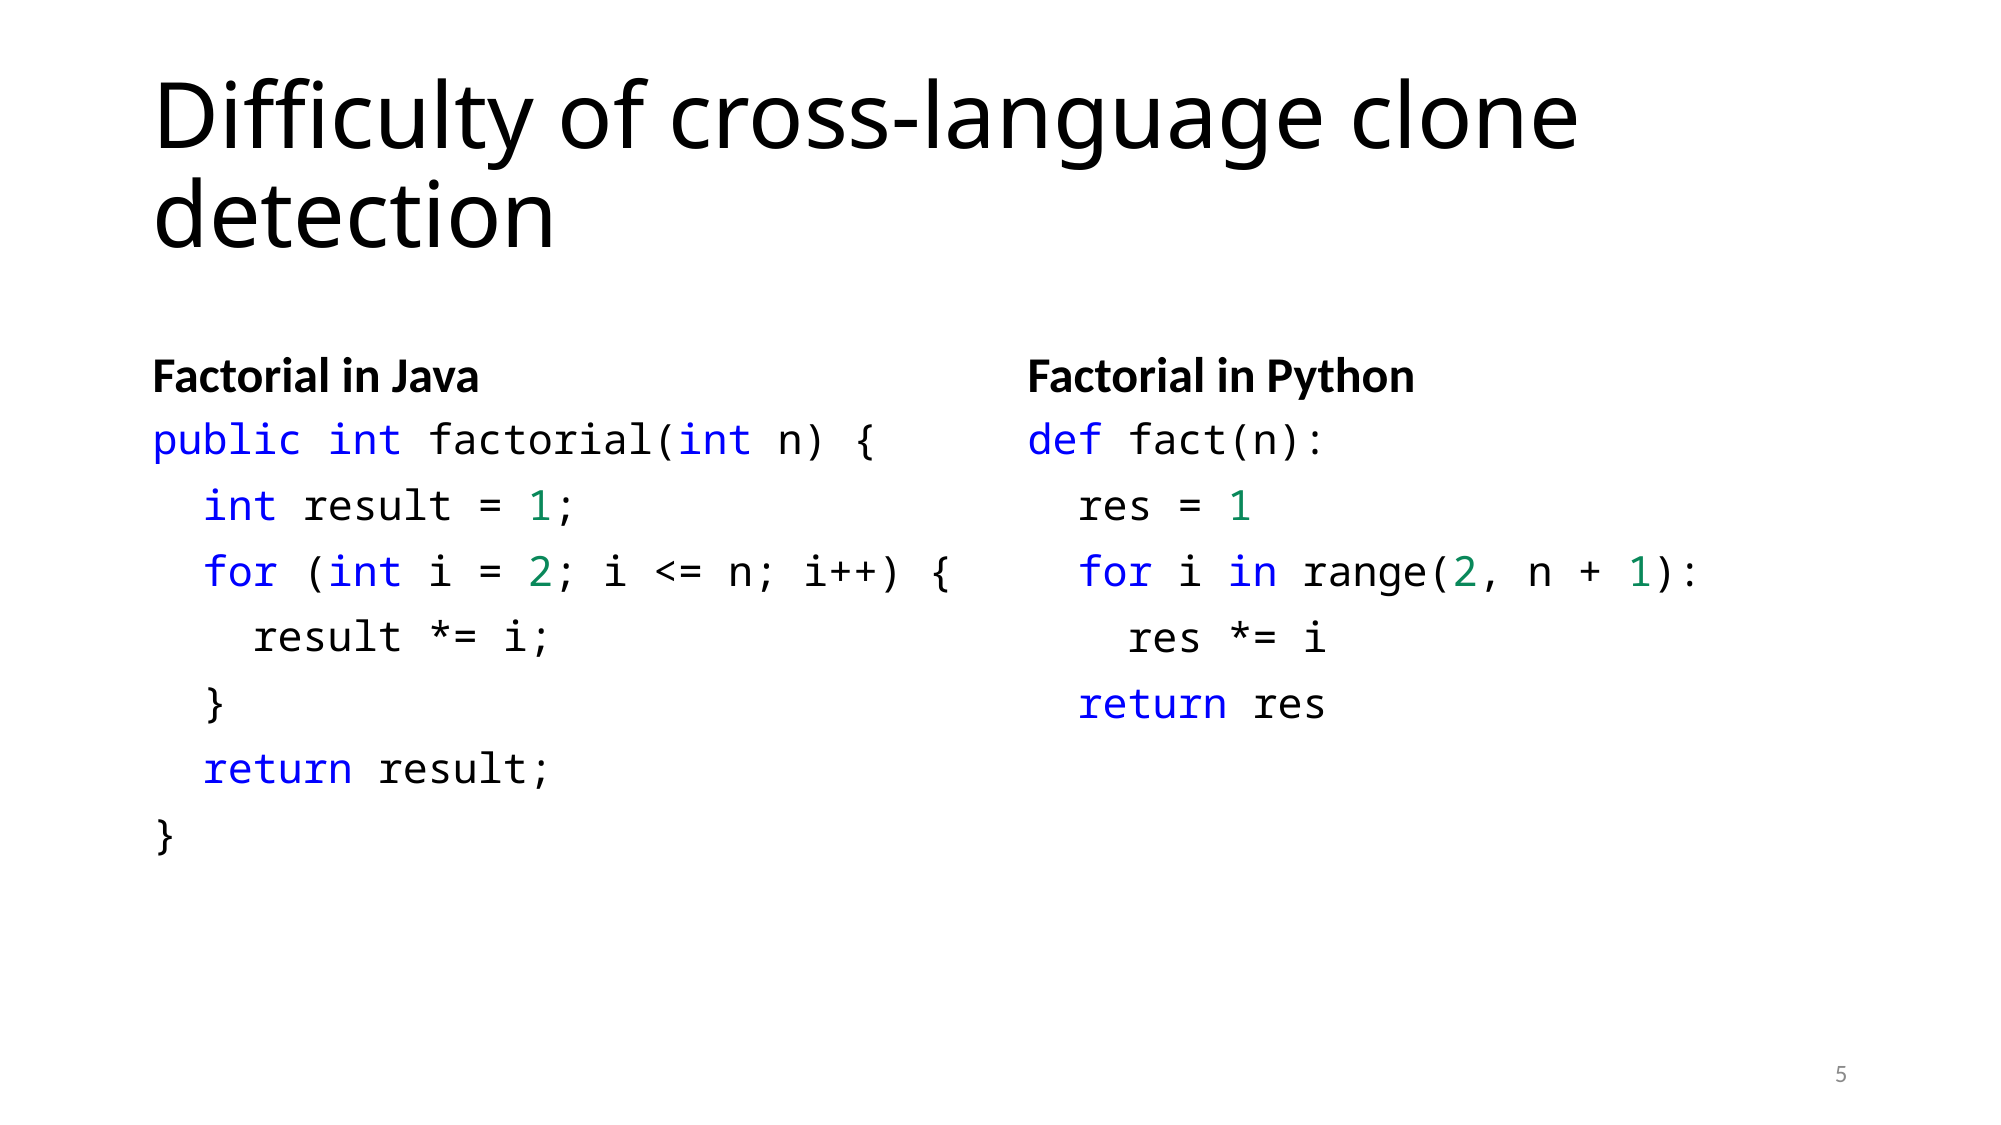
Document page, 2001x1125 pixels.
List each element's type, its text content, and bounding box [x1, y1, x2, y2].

list def fact(n): res = 1 for i in range(2, n + 1): res *= i return res [1012, 410, 1863, 880]
title Difficulty of cross-language clone detection [137, 59, 1863, 278]
slide_number 5 [1412, 1042, 1863, 1103]
list Factorial in Java [137, 275, 984, 410]
list Factorial in Python [1012, 275, 1863, 410]
list public int factorial(int n) { int result = 1; for (int i = 2; i <= n; i++) { result *= i; } return result; } [137, 410, 984, 880]
